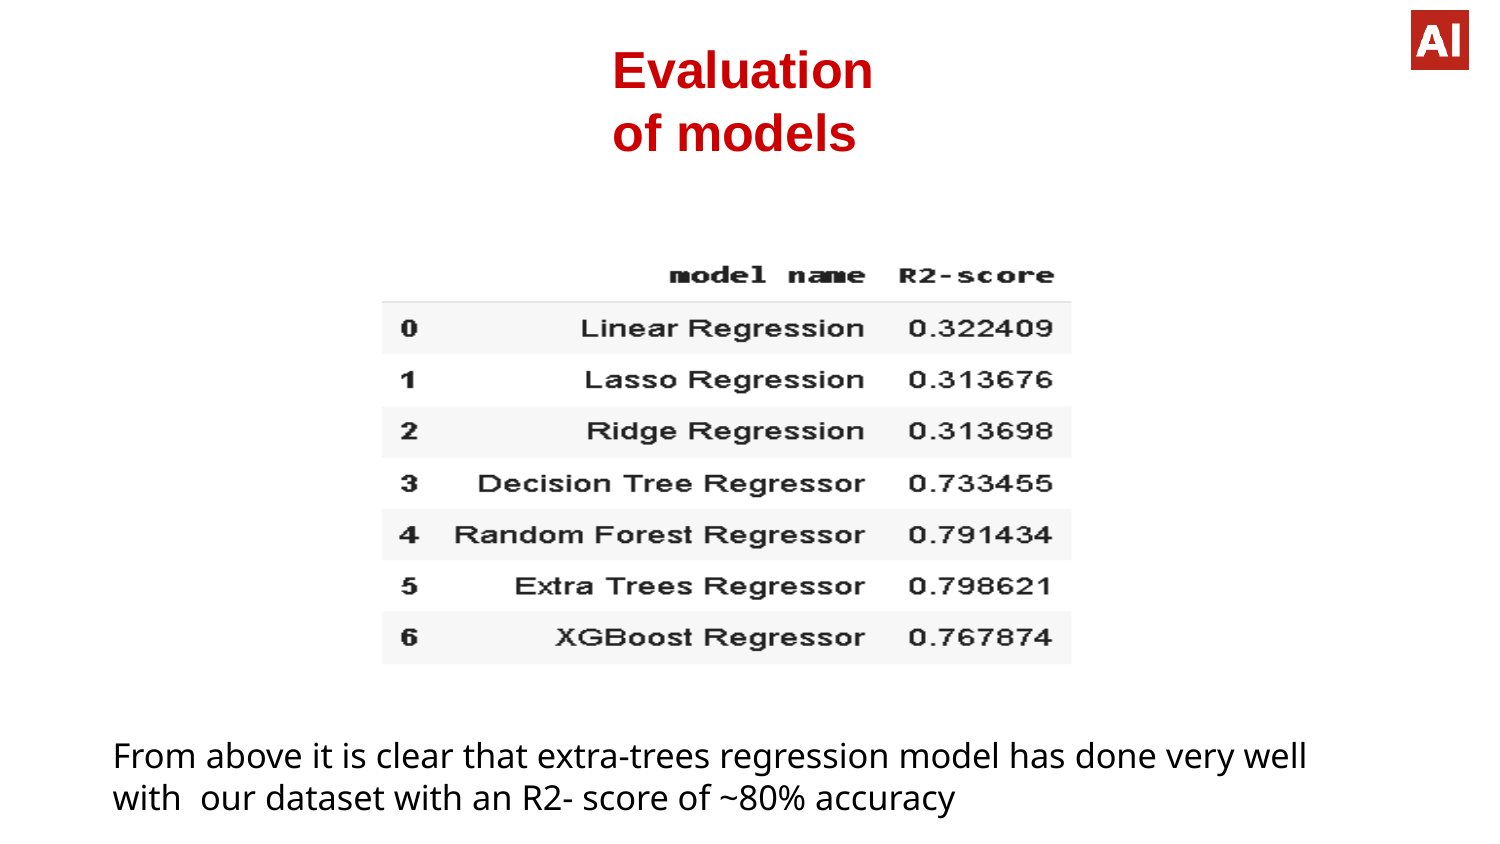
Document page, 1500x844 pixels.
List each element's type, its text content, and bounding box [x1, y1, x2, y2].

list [361, 237, 1105, 689]
title Evaluation of models [610, 34, 890, 178]
picture [1411, 10, 1469, 70]
text_box From above it is clear that extra-trees regression model has done very well with our dataset with an R2- score of ~80% accuracy [110, 732, 1321, 817]
